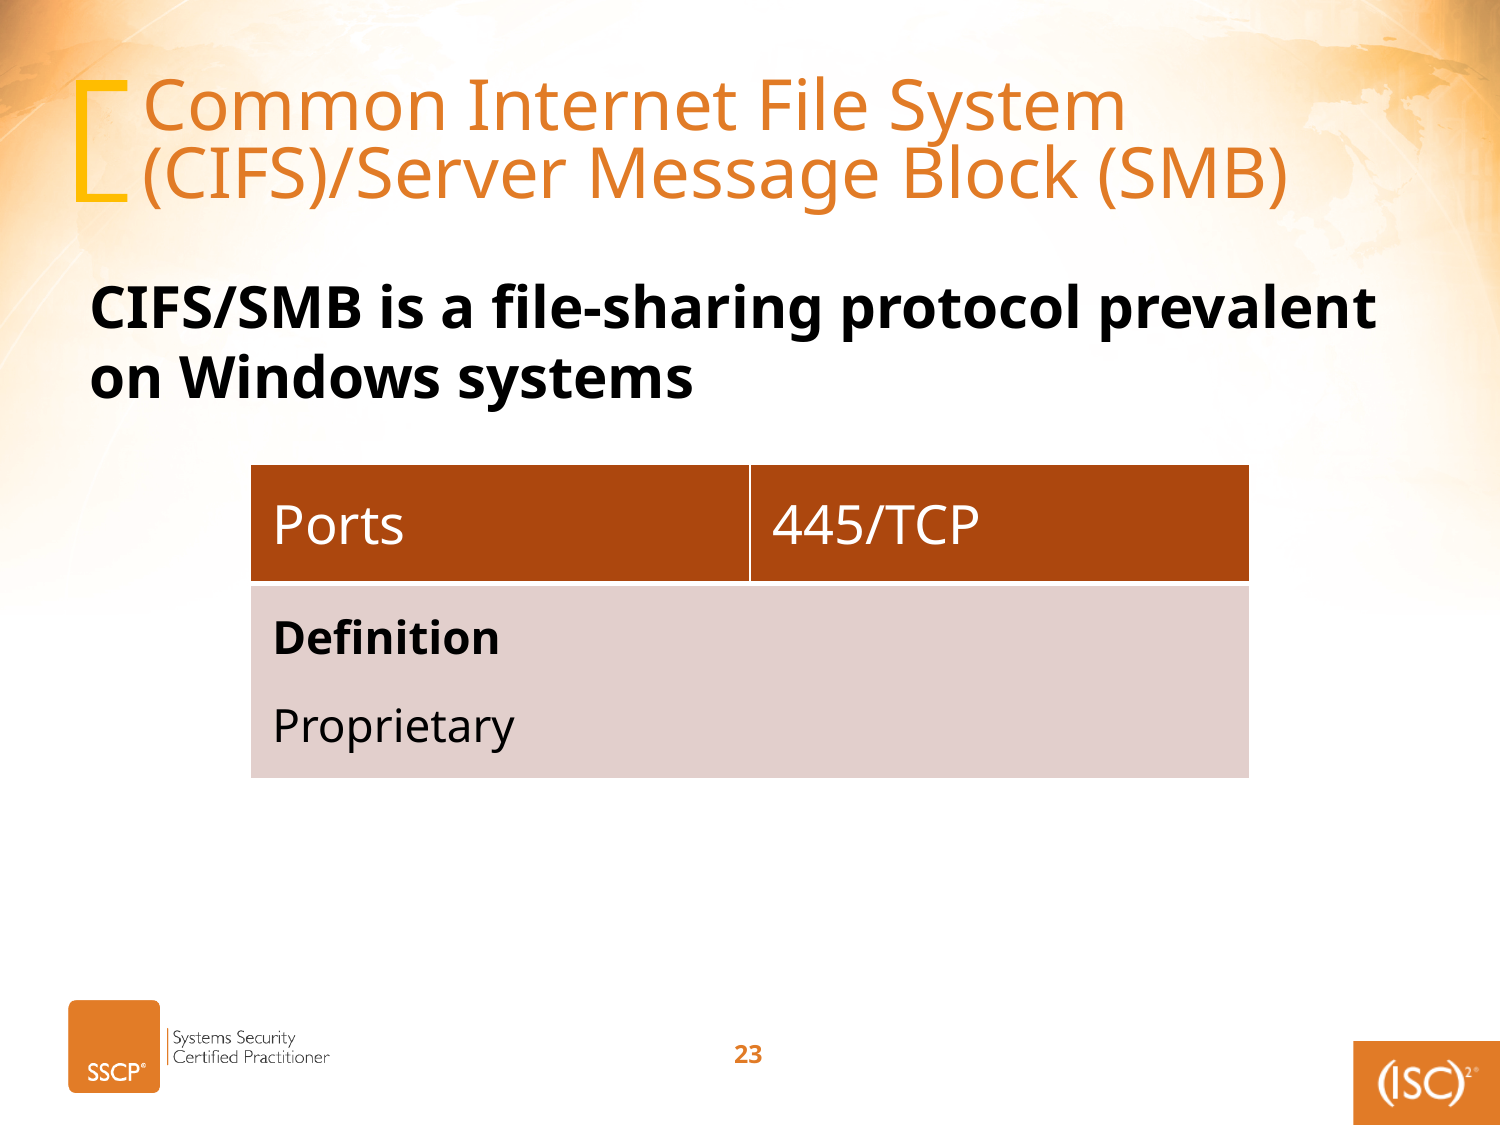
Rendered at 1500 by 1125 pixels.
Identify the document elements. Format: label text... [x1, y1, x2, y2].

title Common Internet File System (CIFS)/Server Message Block (SMB) [127, 75, 1443, 213]
table_cell Definition Proprietary [251, 586, 1249, 778]
picture [60, 993, 417, 1100]
list CIFS/SMB is a file-sharing protocol prevalent on Windows systems [75, 262, 1425, 966]
table_header 445/TCP [751, 465, 1249, 581]
table_header Ports [251, 465, 749, 581]
picture [0, 0, 1500, 615]
